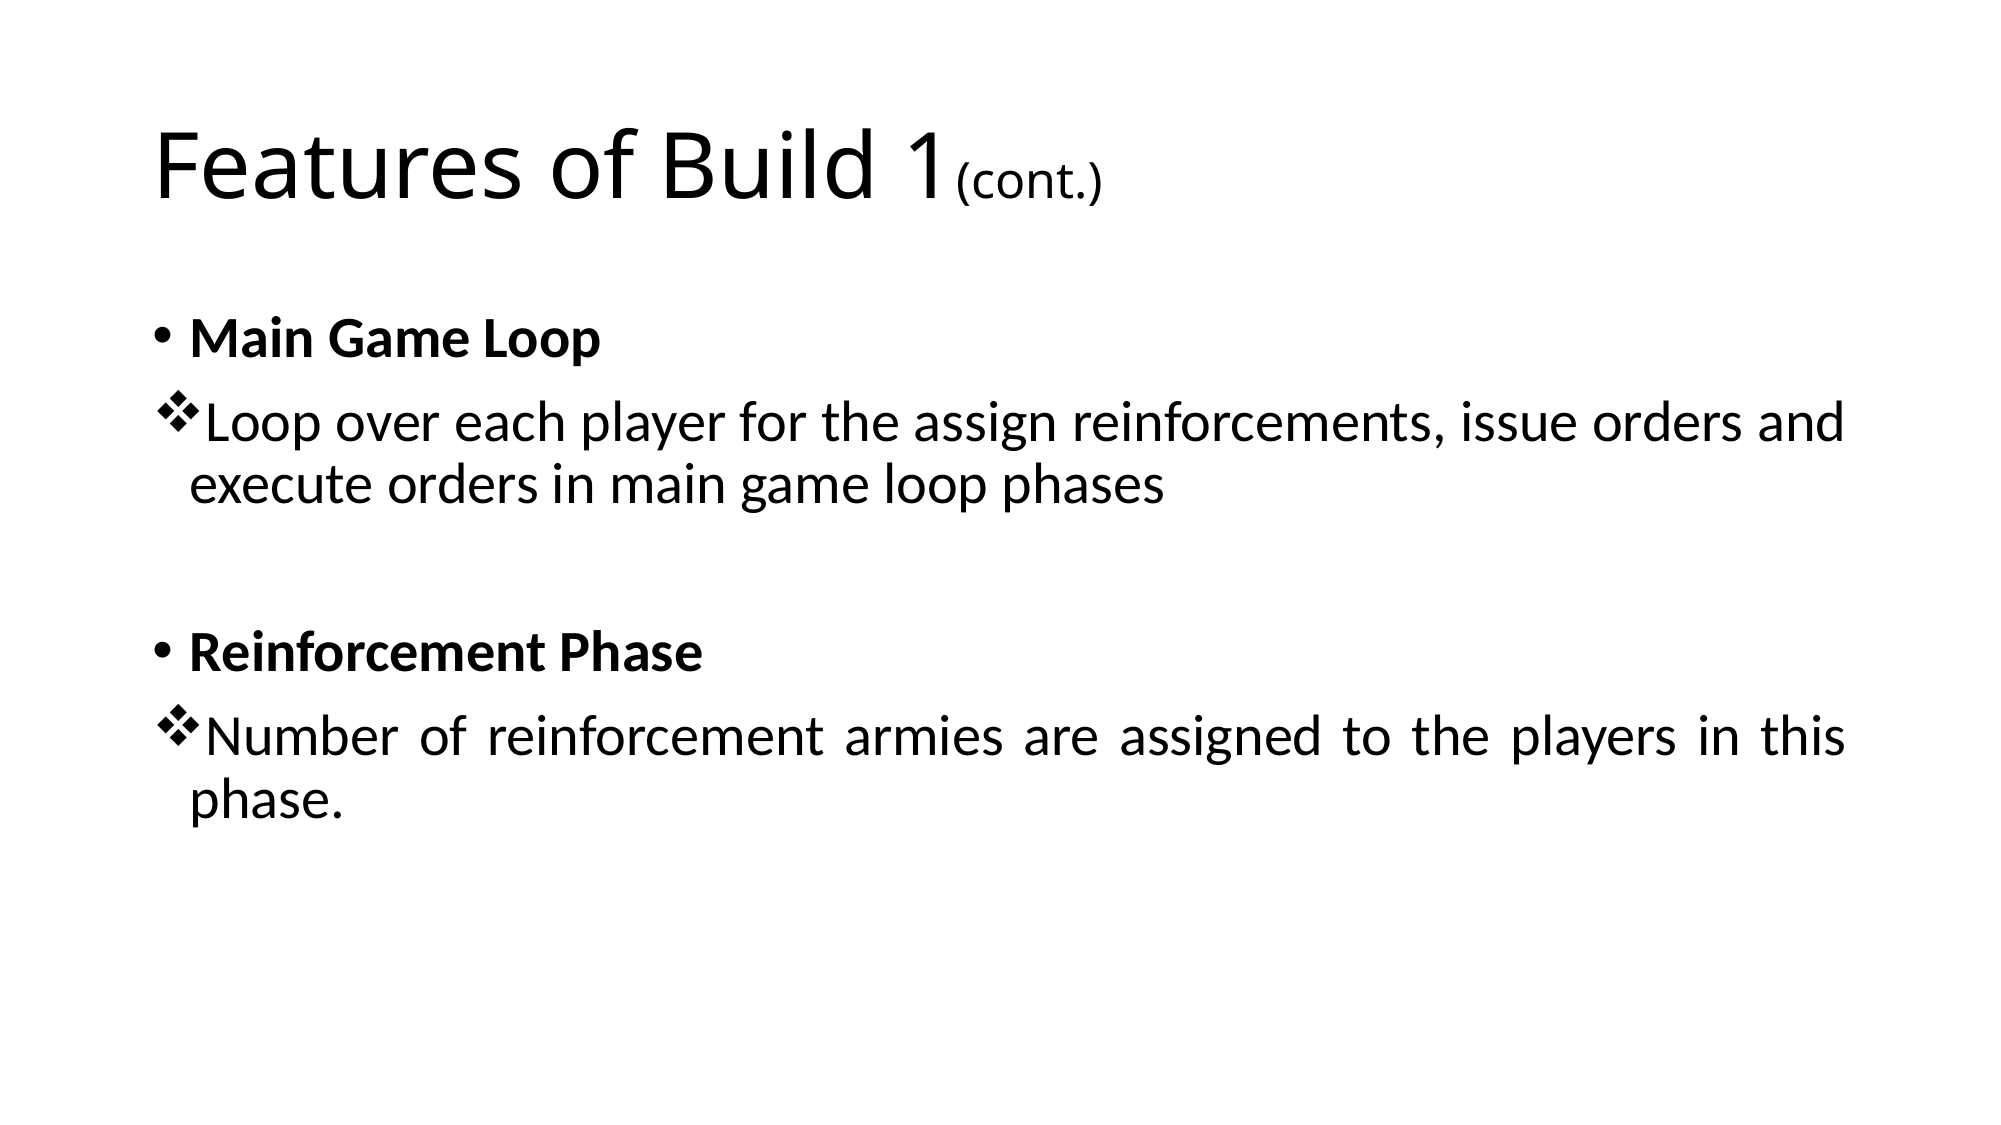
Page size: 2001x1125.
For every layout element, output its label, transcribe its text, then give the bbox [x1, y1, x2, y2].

list Main Game Loop Loop over each player for the assign reinforcements, issue orders and execute orders in main game loop phases Reinforcement Phase Number of reinforcement armies are assigned to the players in this phase. [137, 299, 1863, 1066]
title Features of Build 1(cont.) [137, 59, 1863, 278]
